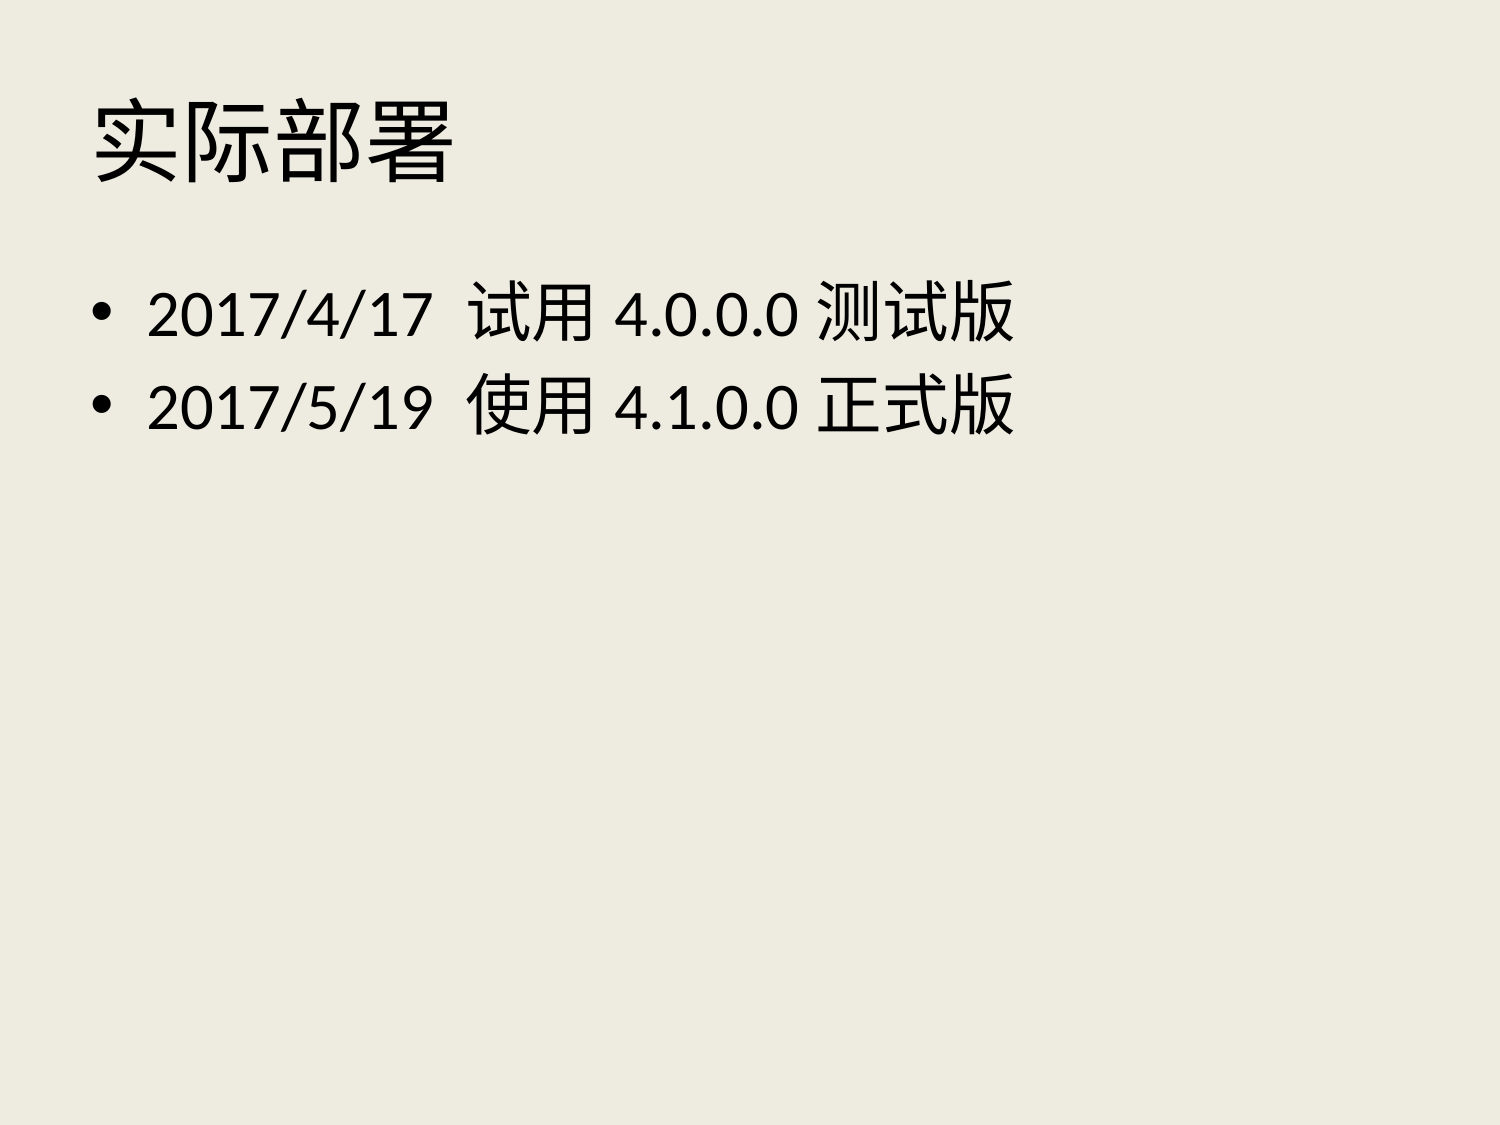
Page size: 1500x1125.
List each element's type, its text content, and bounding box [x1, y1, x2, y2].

list 2017/4/17 试用4.0.0.0测试版 2017/5/19 使用4.1.0.0正式版 [75, 262, 1425, 1005]
title 实际部署 [75, 45, 1425, 233]
